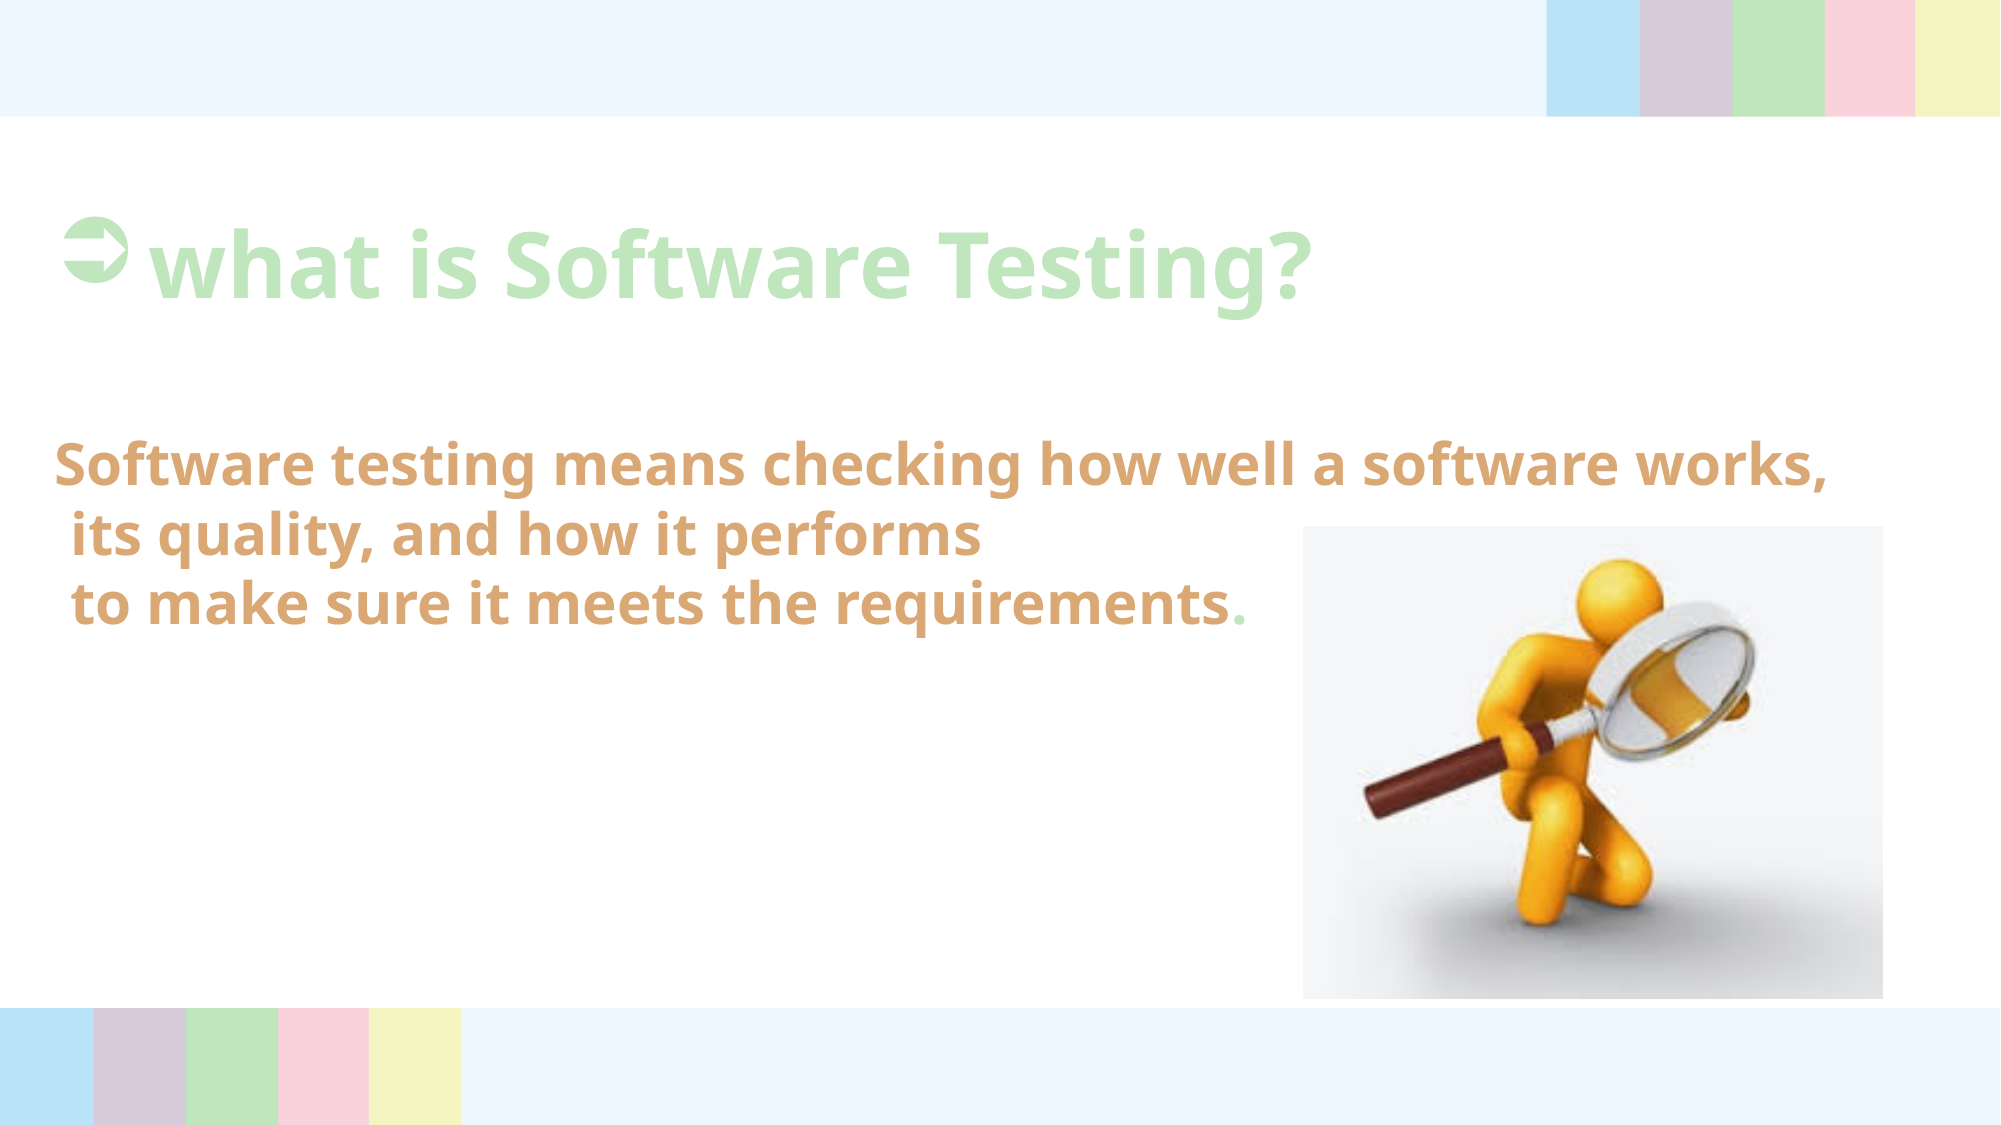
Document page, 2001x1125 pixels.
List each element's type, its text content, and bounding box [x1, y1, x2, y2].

text_box what is Software Testing? Software testing means checking how well a software works, its quality, and how it performs to make sure it meets the requirements. [40, 199, 1936, 1008]
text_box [0, 0, 2000, 117]
picture [1303, 526, 1884, 999]
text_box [0, 1008, 2000, 1125]
text_box Please click to edit text [0, 117, 2000, 1006]
